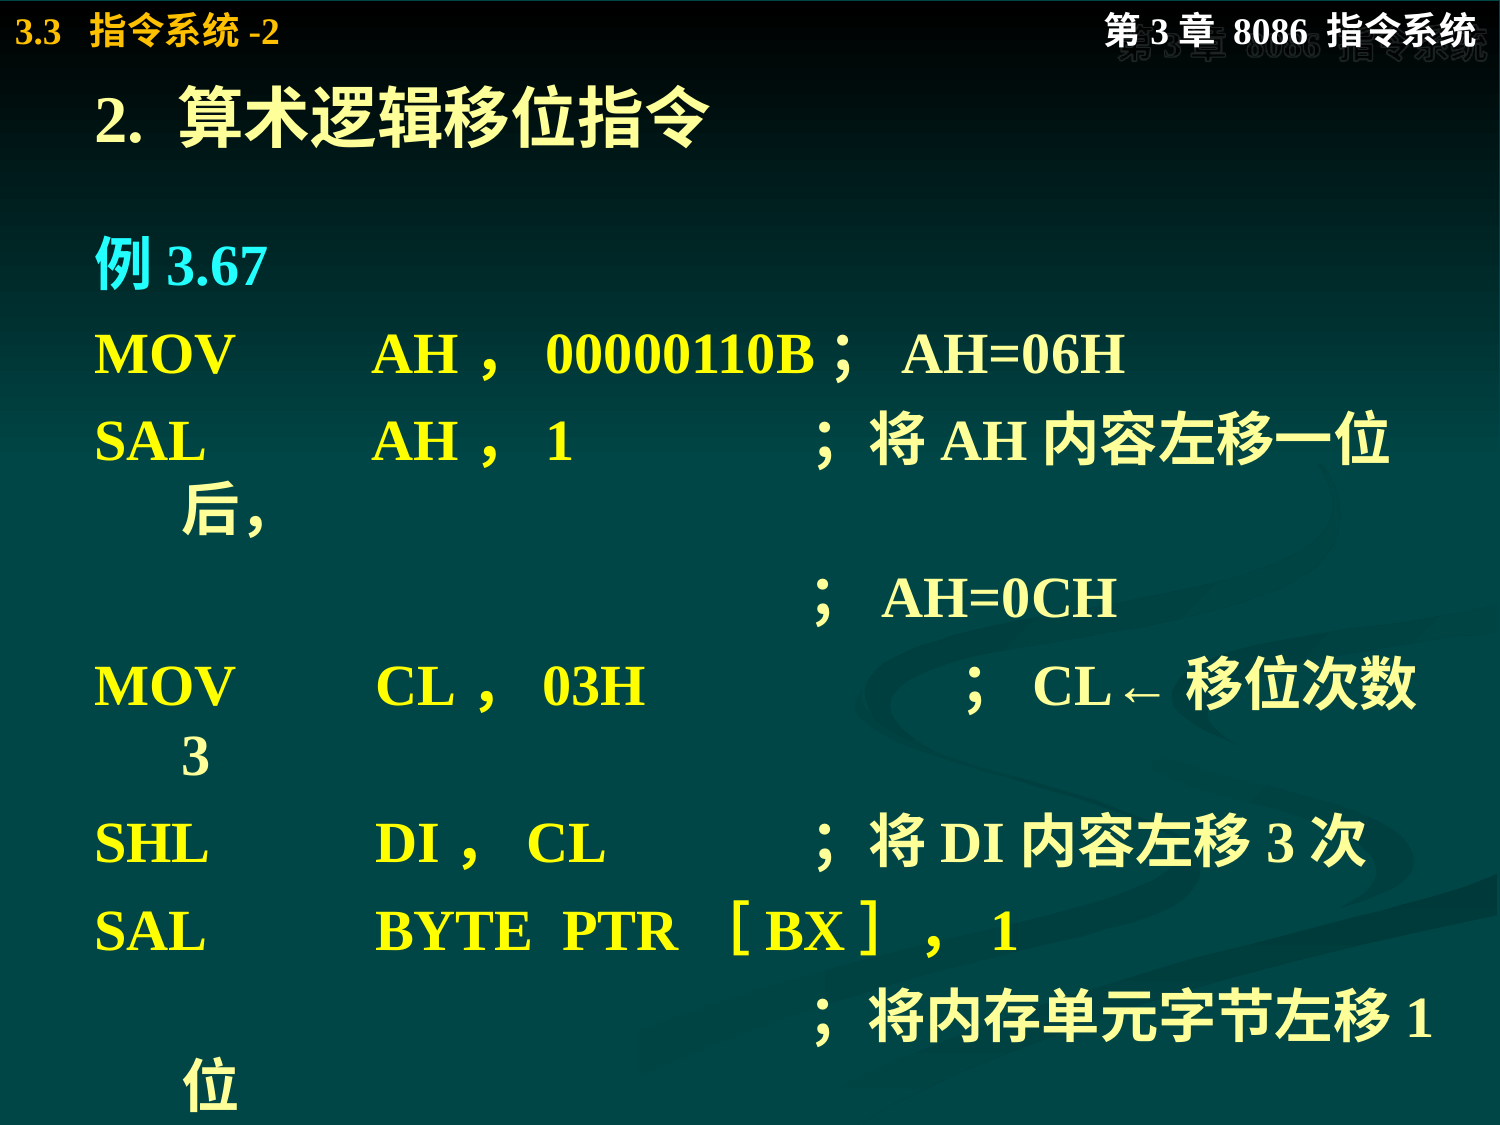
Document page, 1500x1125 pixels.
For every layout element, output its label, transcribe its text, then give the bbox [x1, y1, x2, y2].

title 2. 算术逻辑移位指令 [78, 60, 1430, 172]
list 例3.67 MOV AH，00000110B；AH=06H SAL AH，1 ；将AH内容左移一位后， ；AH=0CH MOV CL，03H ；CL←移位次数3 SHL DI，CL ；将DI内容左移3次 SAL BYTE PTR［BX］，1 ；将内存单元字节左移1位 [78, 219, 1453, 1069]
